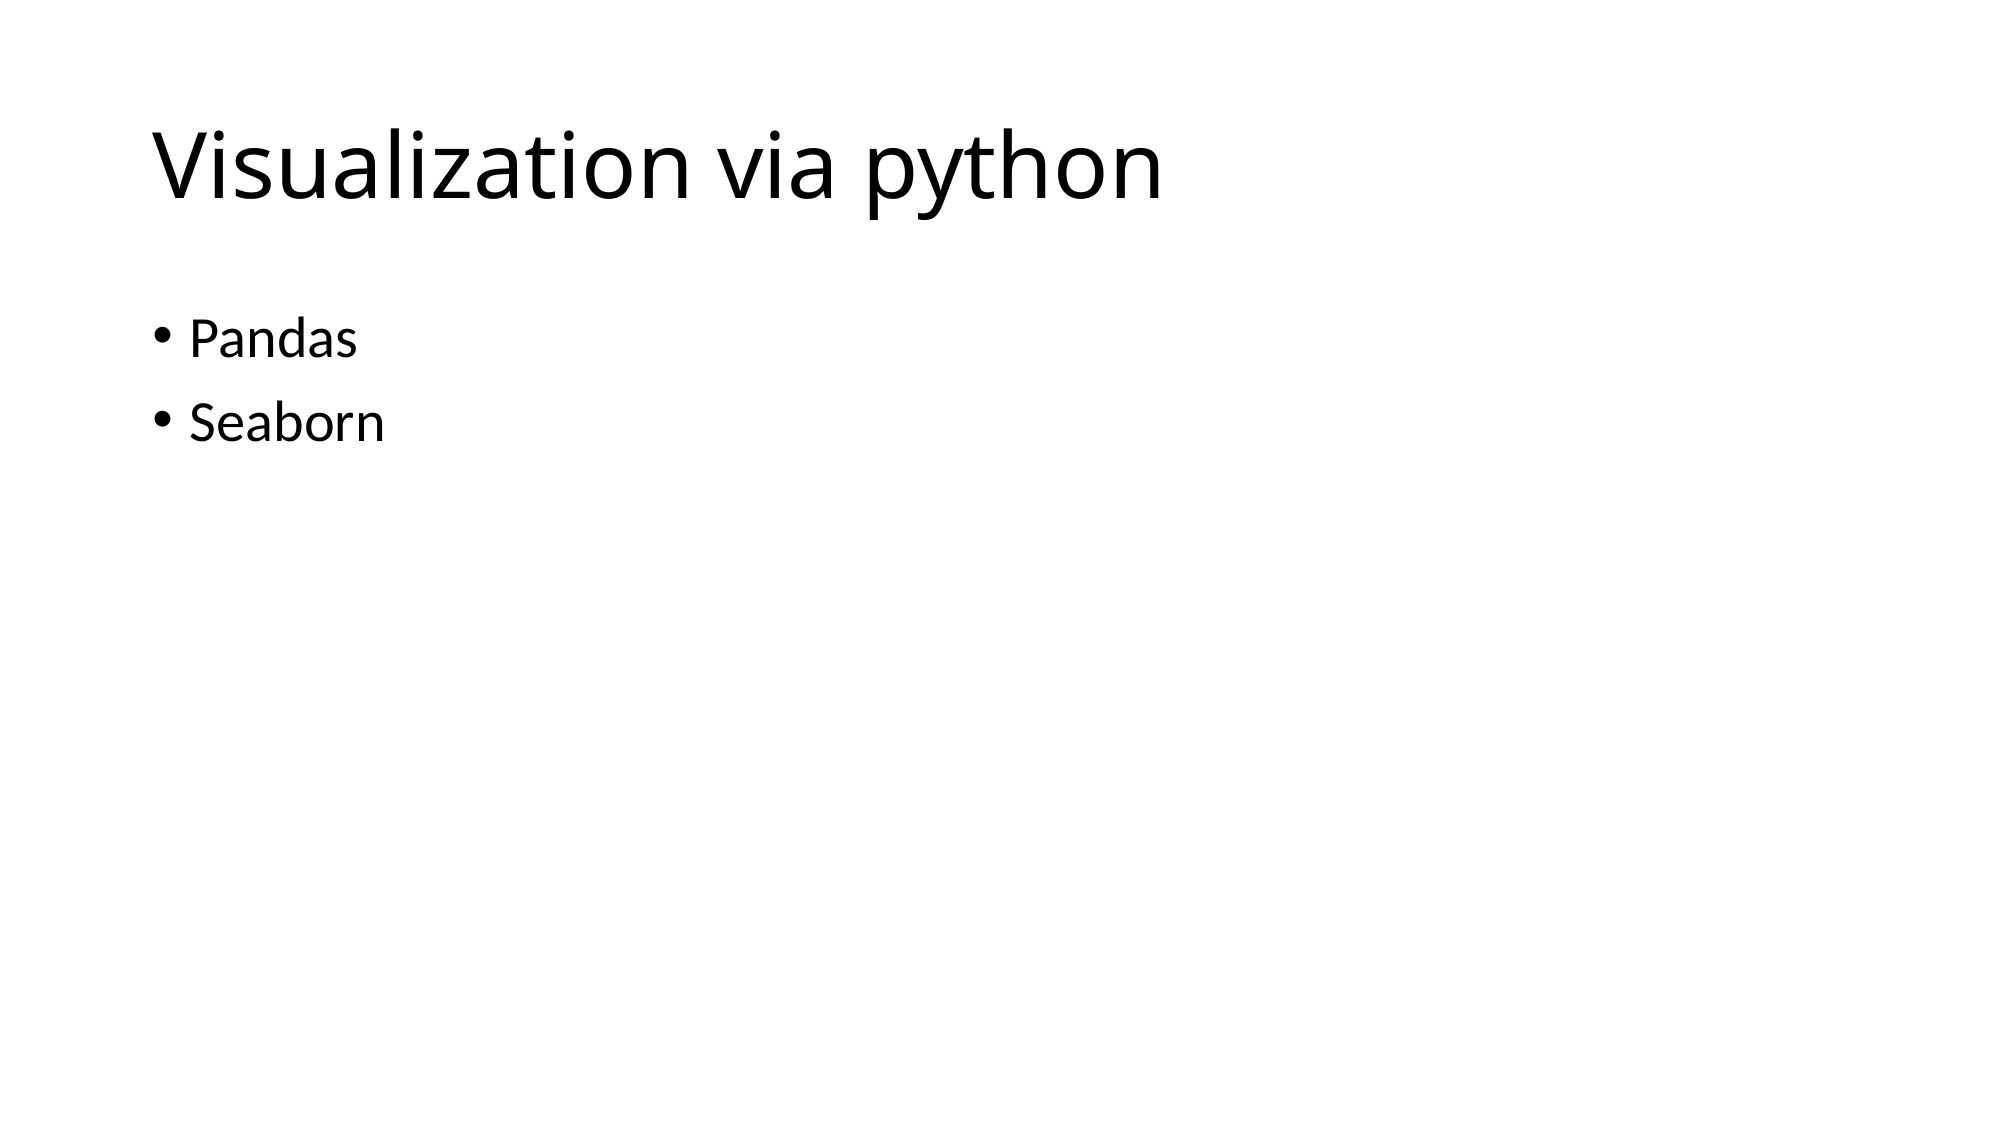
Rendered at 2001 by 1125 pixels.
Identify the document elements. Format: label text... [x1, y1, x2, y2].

title Visualization via python [137, 59, 1863, 278]
list Pandas Seaborn [137, 299, 1863, 1014]
